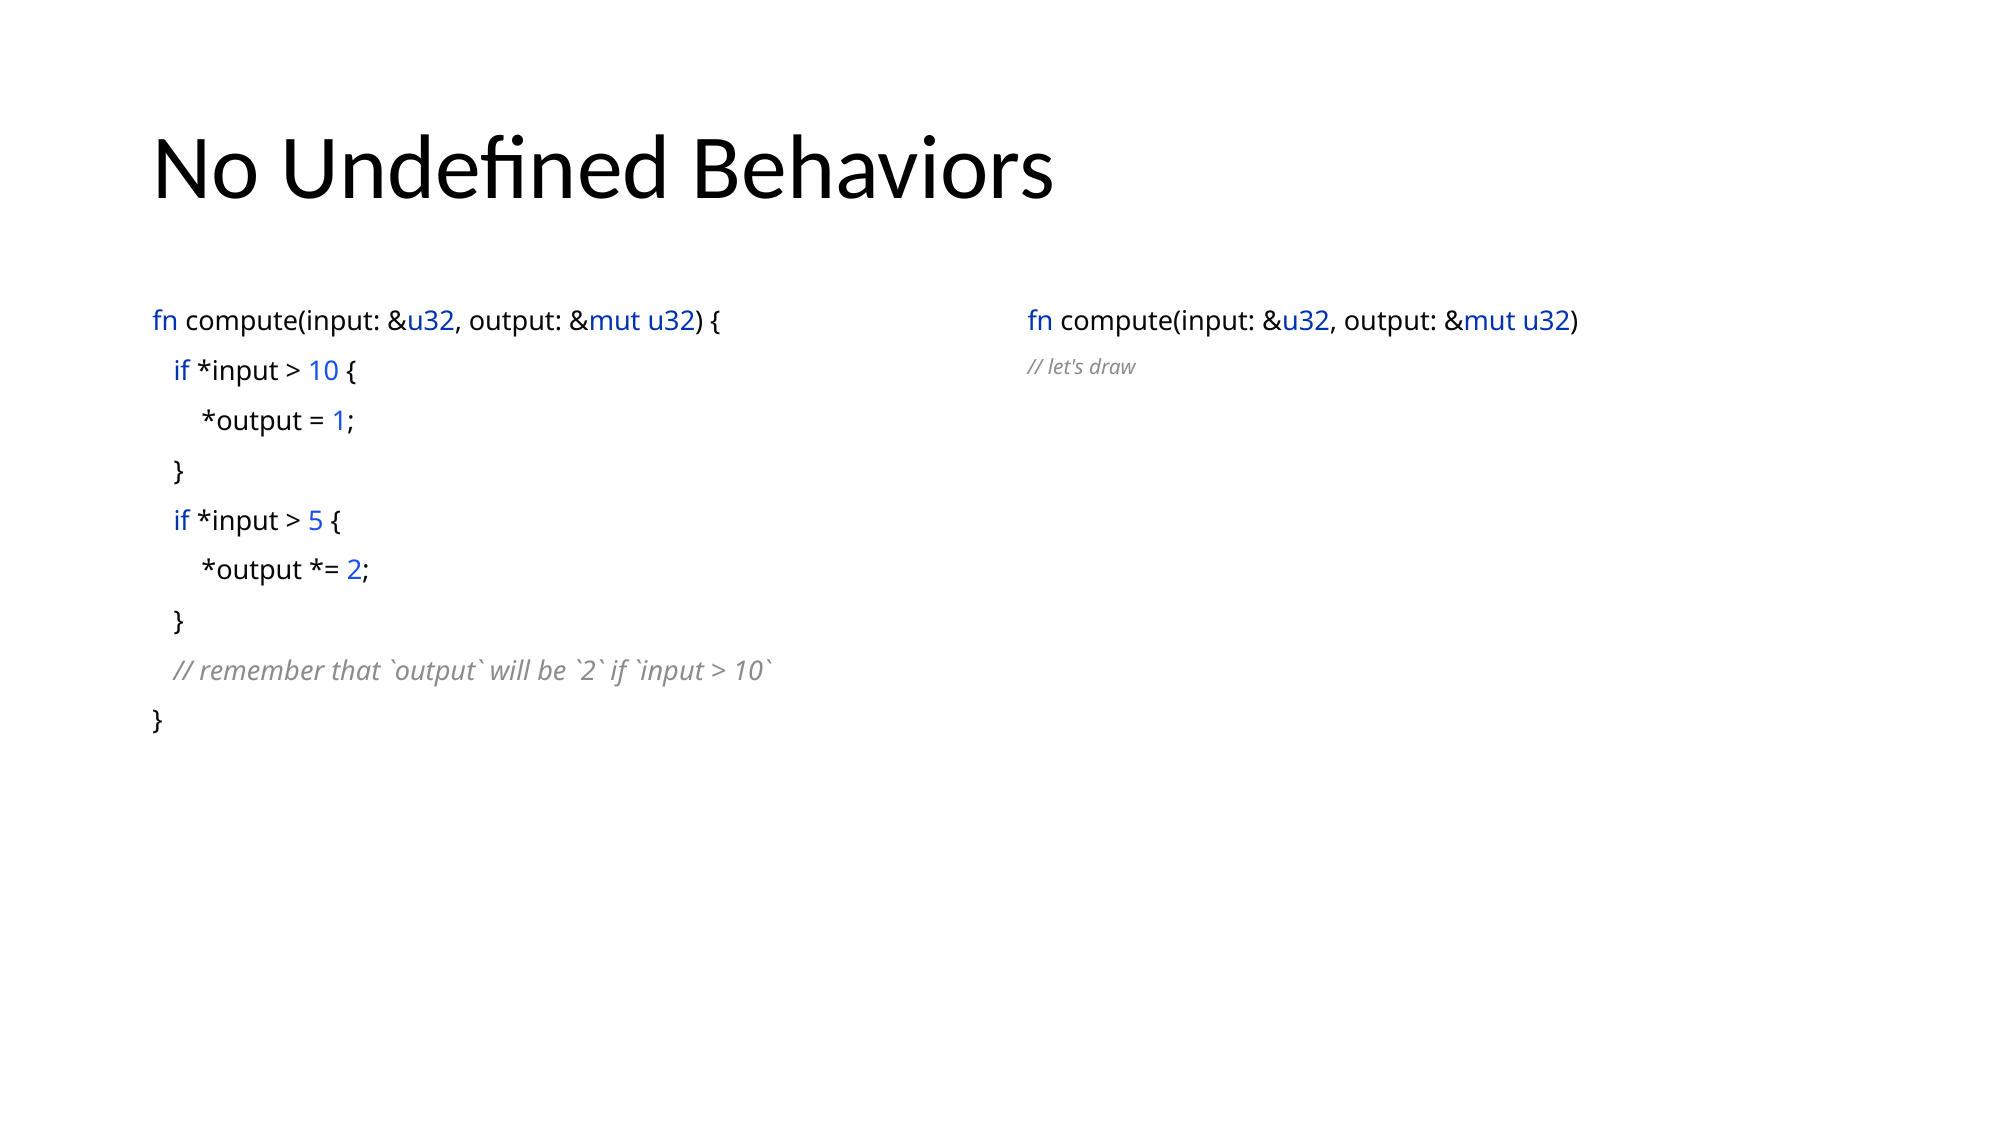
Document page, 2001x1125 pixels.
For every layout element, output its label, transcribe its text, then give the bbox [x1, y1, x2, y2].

list fn compute(input: &u32, output: &mut u32) // let's draw [1012, 299, 1863, 1014]
list fn compute(input: &u32, output: &mut u32) { if *input > 10 { *output = 1; } if *input > 5 { *output *= 2; } // remember that `output` will be `2` if `input > 10` } [137, 299, 988, 1014]
title No Undefined Behaviors [137, 59, 1863, 278]
